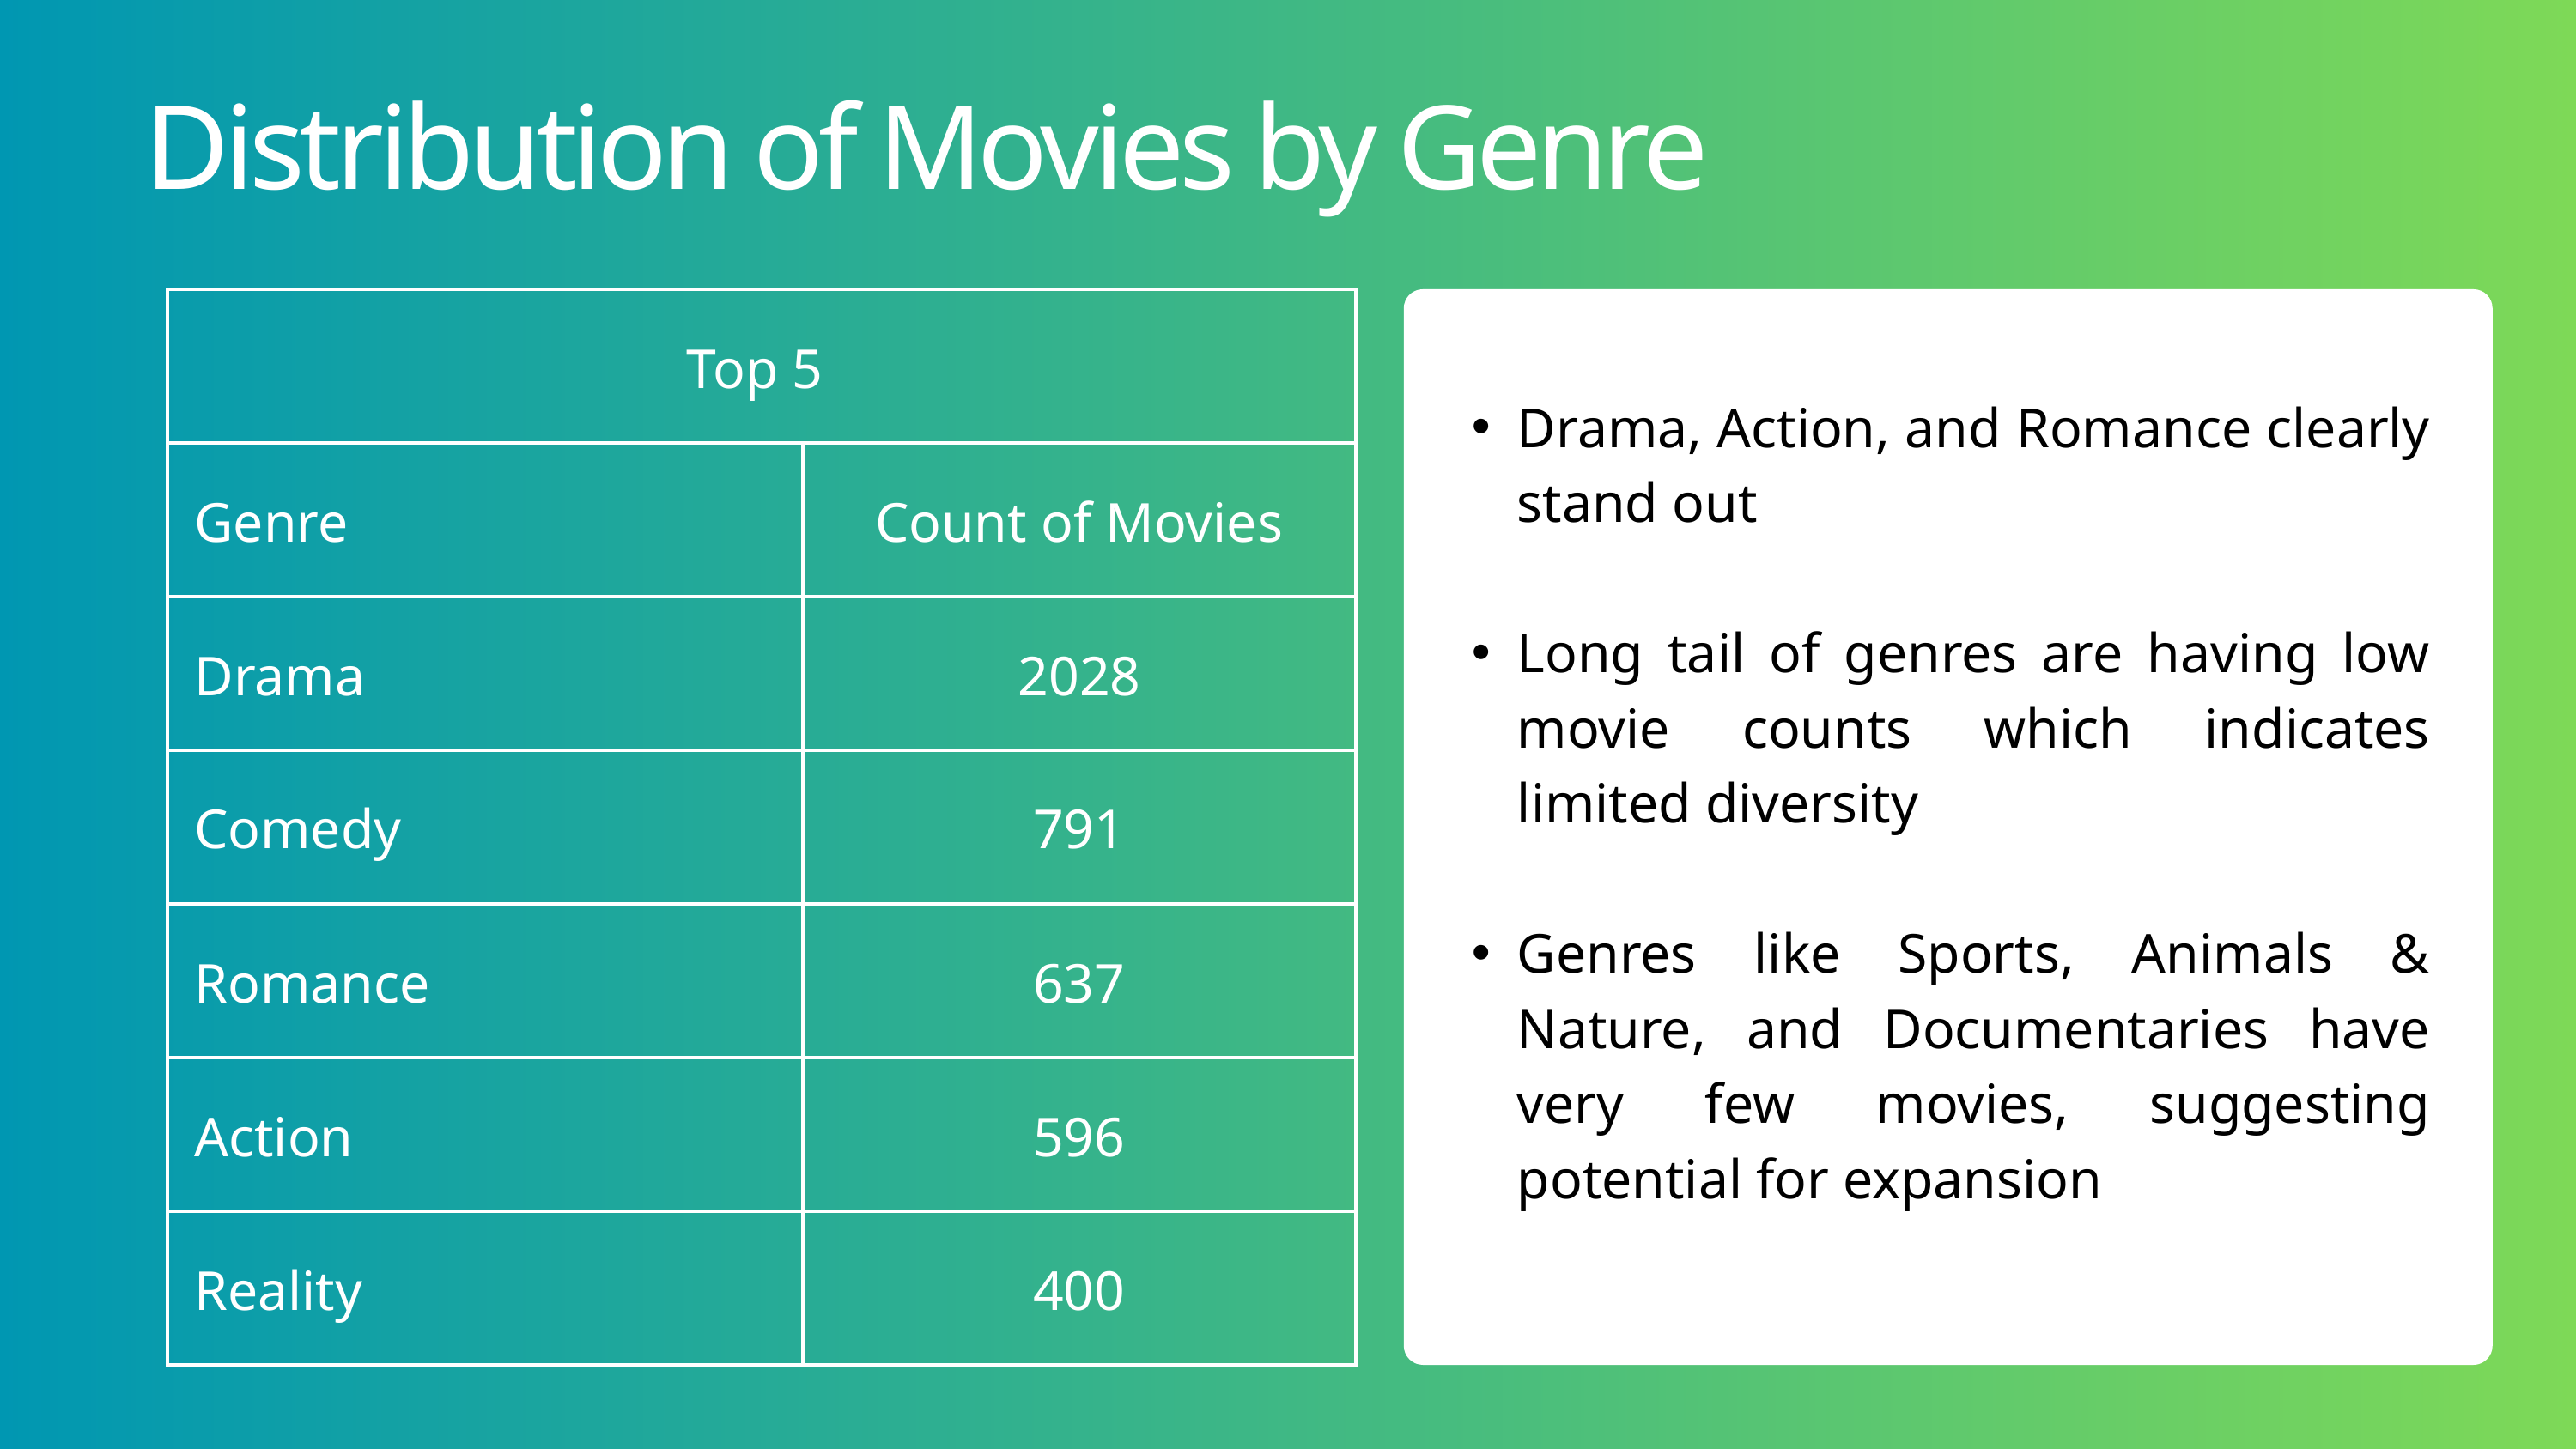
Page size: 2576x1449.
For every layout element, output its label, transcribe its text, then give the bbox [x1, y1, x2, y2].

table_cell 596 [805, 1059, 1354, 1210]
table_cell Comedy [169, 752, 801, 902]
table_cell Action [169, 1059, 801, 1210]
table_cell 400 [805, 1213, 1354, 1363]
table_cell Drama [169, 598, 801, 749]
table_cell Count of Movies [805, 445, 1354, 595]
table_cell 2028 [805, 598, 1354, 749]
table_cell Reality [169, 1213, 801, 1363]
table_cell 637 [805, 906, 1354, 1056]
text_box Distribution of Movies by Genre [144, 107, 1914, 213]
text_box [1403, 288, 2494, 1366]
table_header Top 5 [169, 291, 1354, 441]
table_cell 791 [805, 752, 1354, 902]
table_cell Genre [169, 445, 801, 595]
table_cell Romance [169, 906, 801, 1056]
